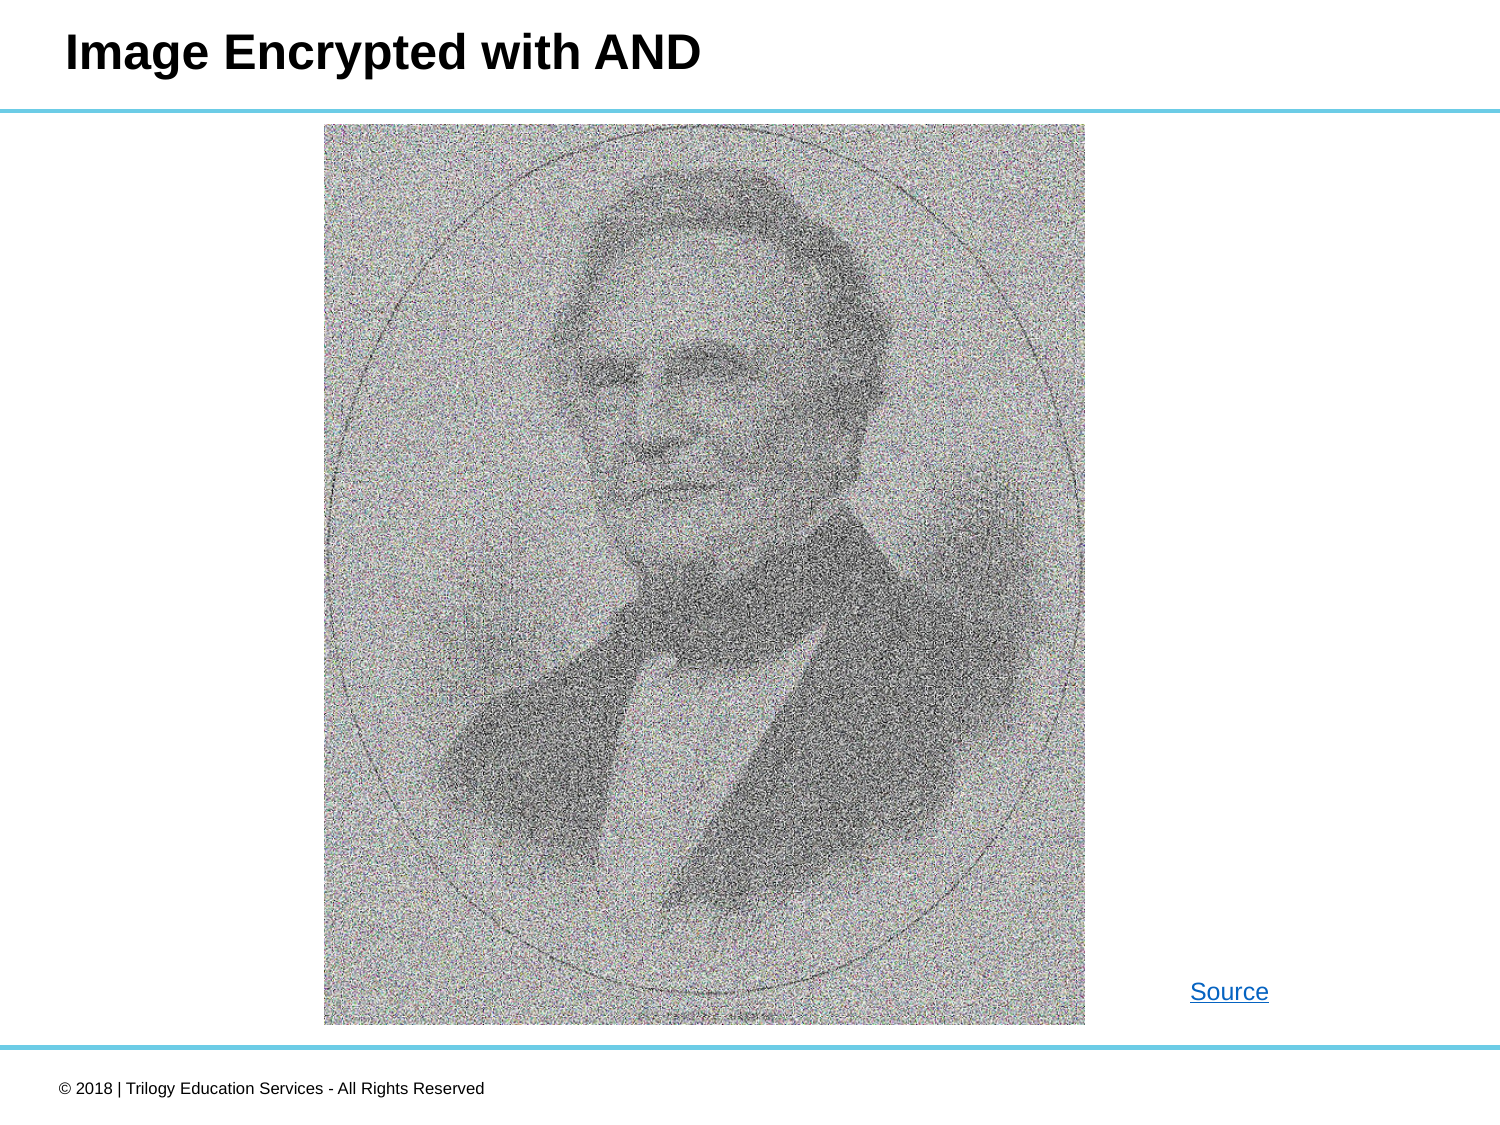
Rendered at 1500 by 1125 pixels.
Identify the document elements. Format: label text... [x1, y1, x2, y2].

title Image Encrypted with AND [50, 0, 948, 108]
picture [324, 124, 1085, 1025]
text_box Source [1175, 968, 1285, 1014]
